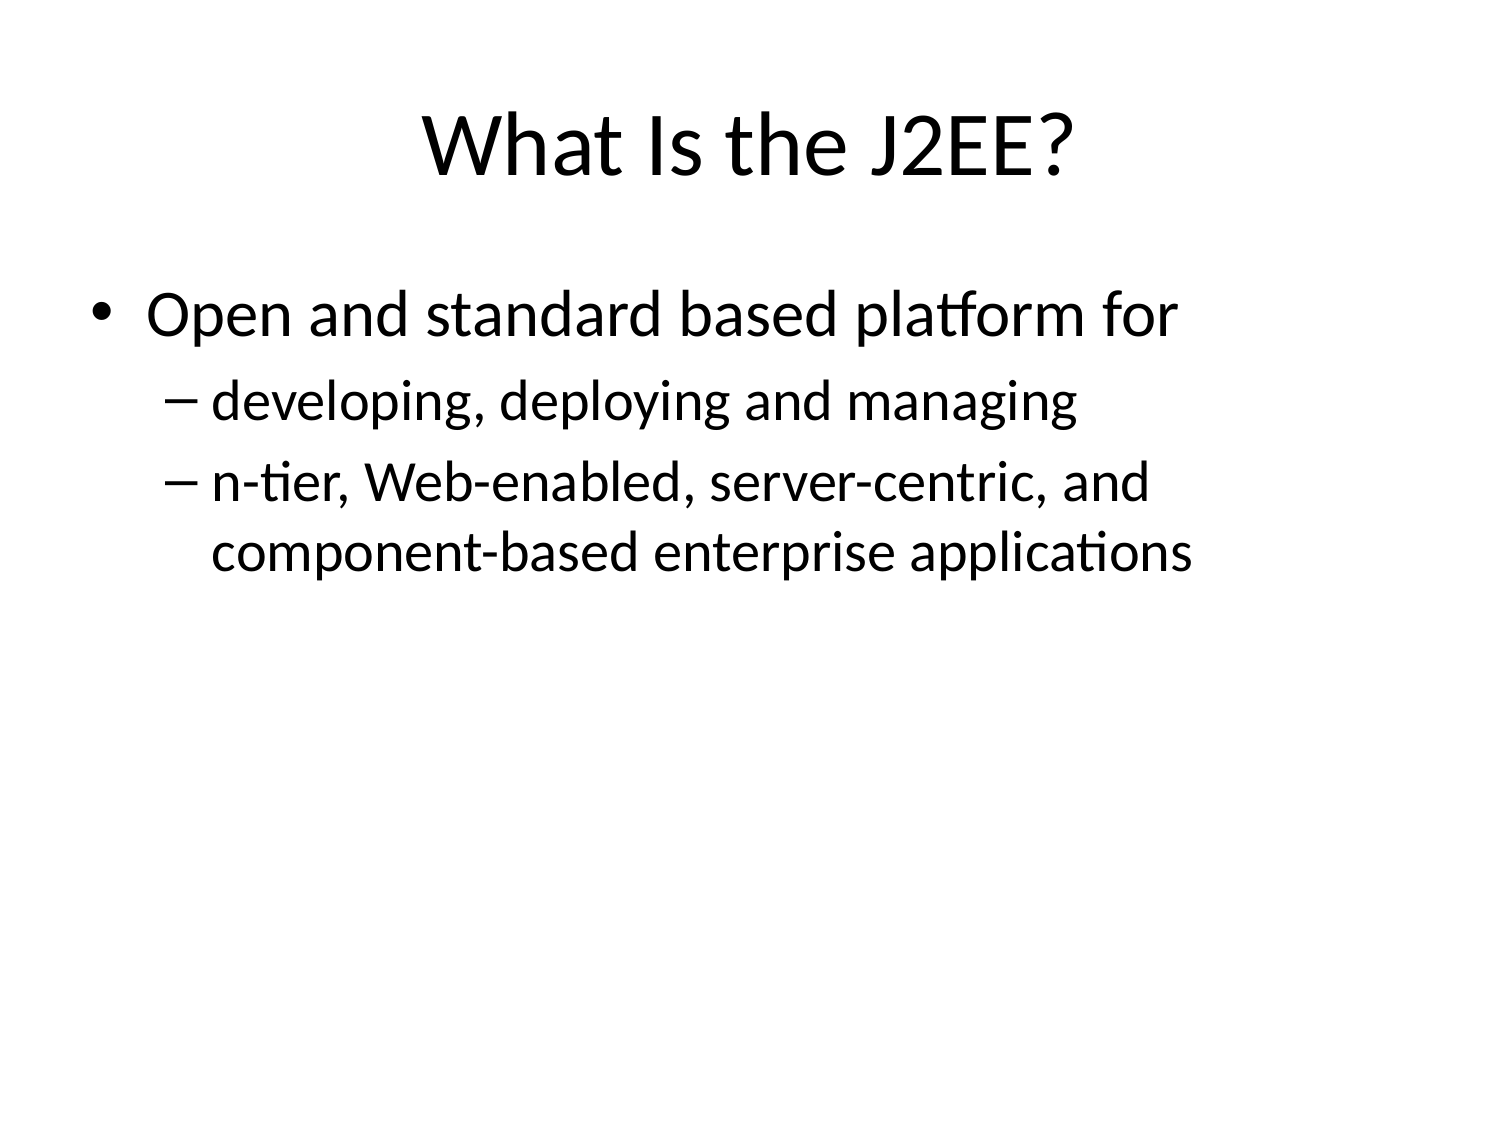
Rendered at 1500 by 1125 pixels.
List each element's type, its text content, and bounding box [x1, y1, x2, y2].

list Open and standard based platform for developing, deploying and managing n-tier, Web-enabled, server-centric, and component-based enterprise applications [75, 262, 1425, 1005]
title What Is the J2EE? [75, 45, 1425, 233]
